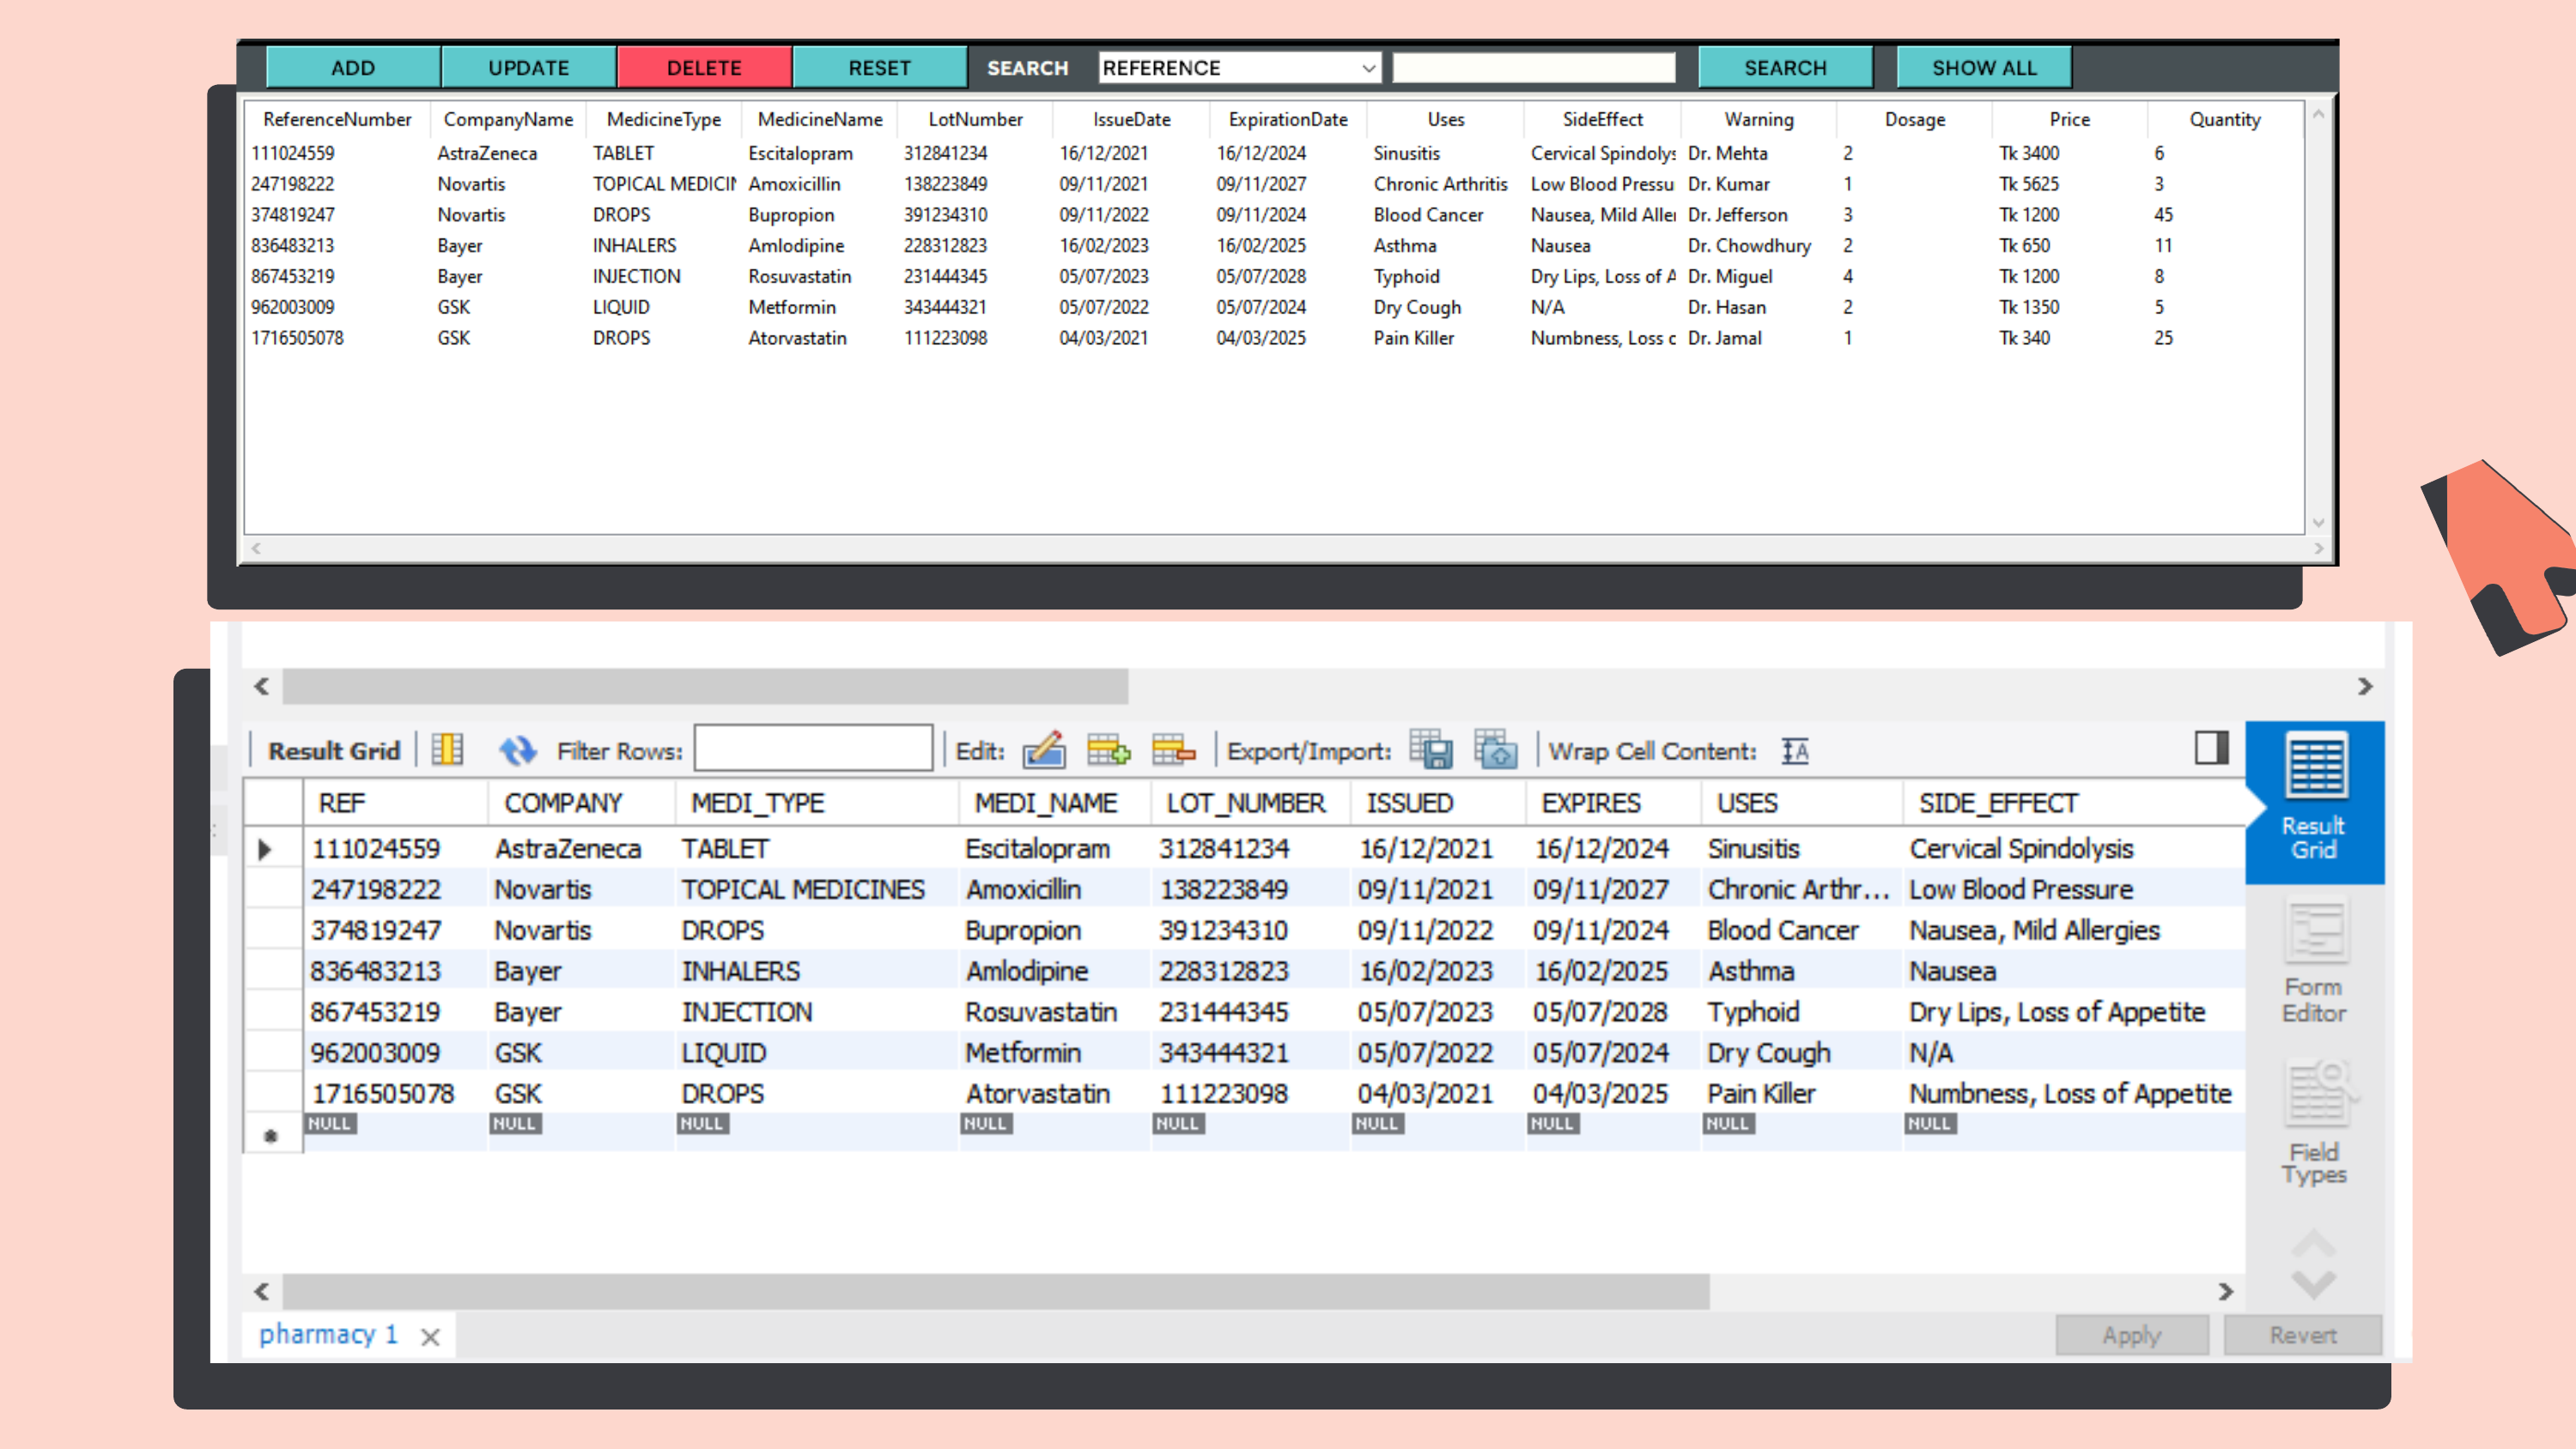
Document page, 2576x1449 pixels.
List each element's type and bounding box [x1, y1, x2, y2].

text_box [207, 67, 2303, 610]
picture [235, 39, 2340, 567]
text_box [2420, 439, 2576, 659]
picture [210, 621, 2413, 1363]
text_box [173, 644, 2392, 1410]
